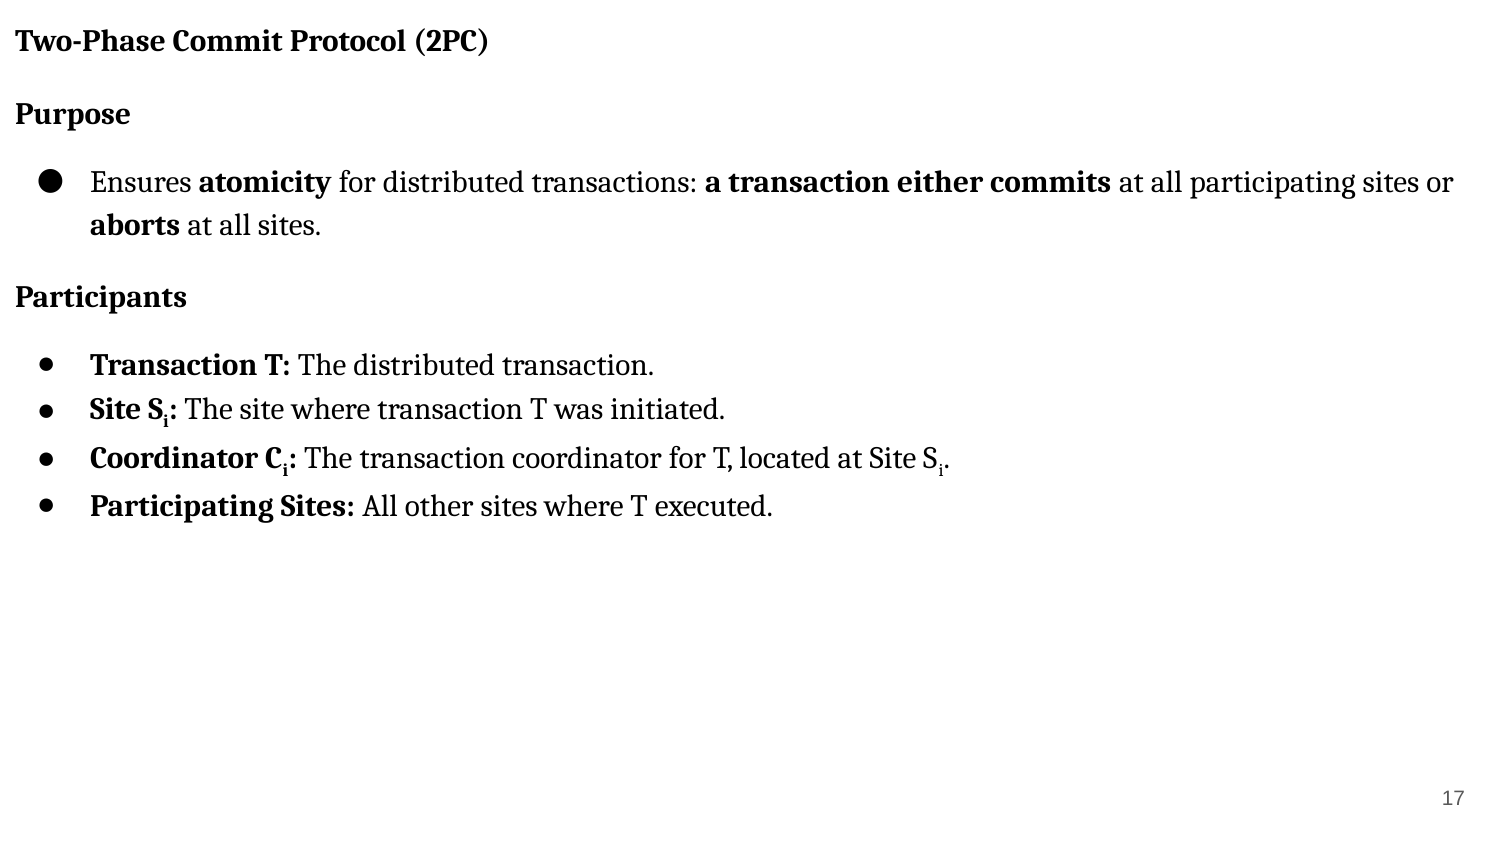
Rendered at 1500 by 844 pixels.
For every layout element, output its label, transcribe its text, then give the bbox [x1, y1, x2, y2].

text_box Two-Phase Commit Protocol (2PC) Purpose Ensures atomicity for distributed transactions: a transaction either commits at all participating sites or aborts at all sites. Participants Transaction T: The distributed transaction. Site Si: The site where transaction T was initiated. Coordinator Ci: The transaction coordinator for T, located at Site Si. Participating Sites: All other sites where T executed. [0, 0, 1480, 538]
slide_number ‹#› [1389, 764, 1480, 830]
